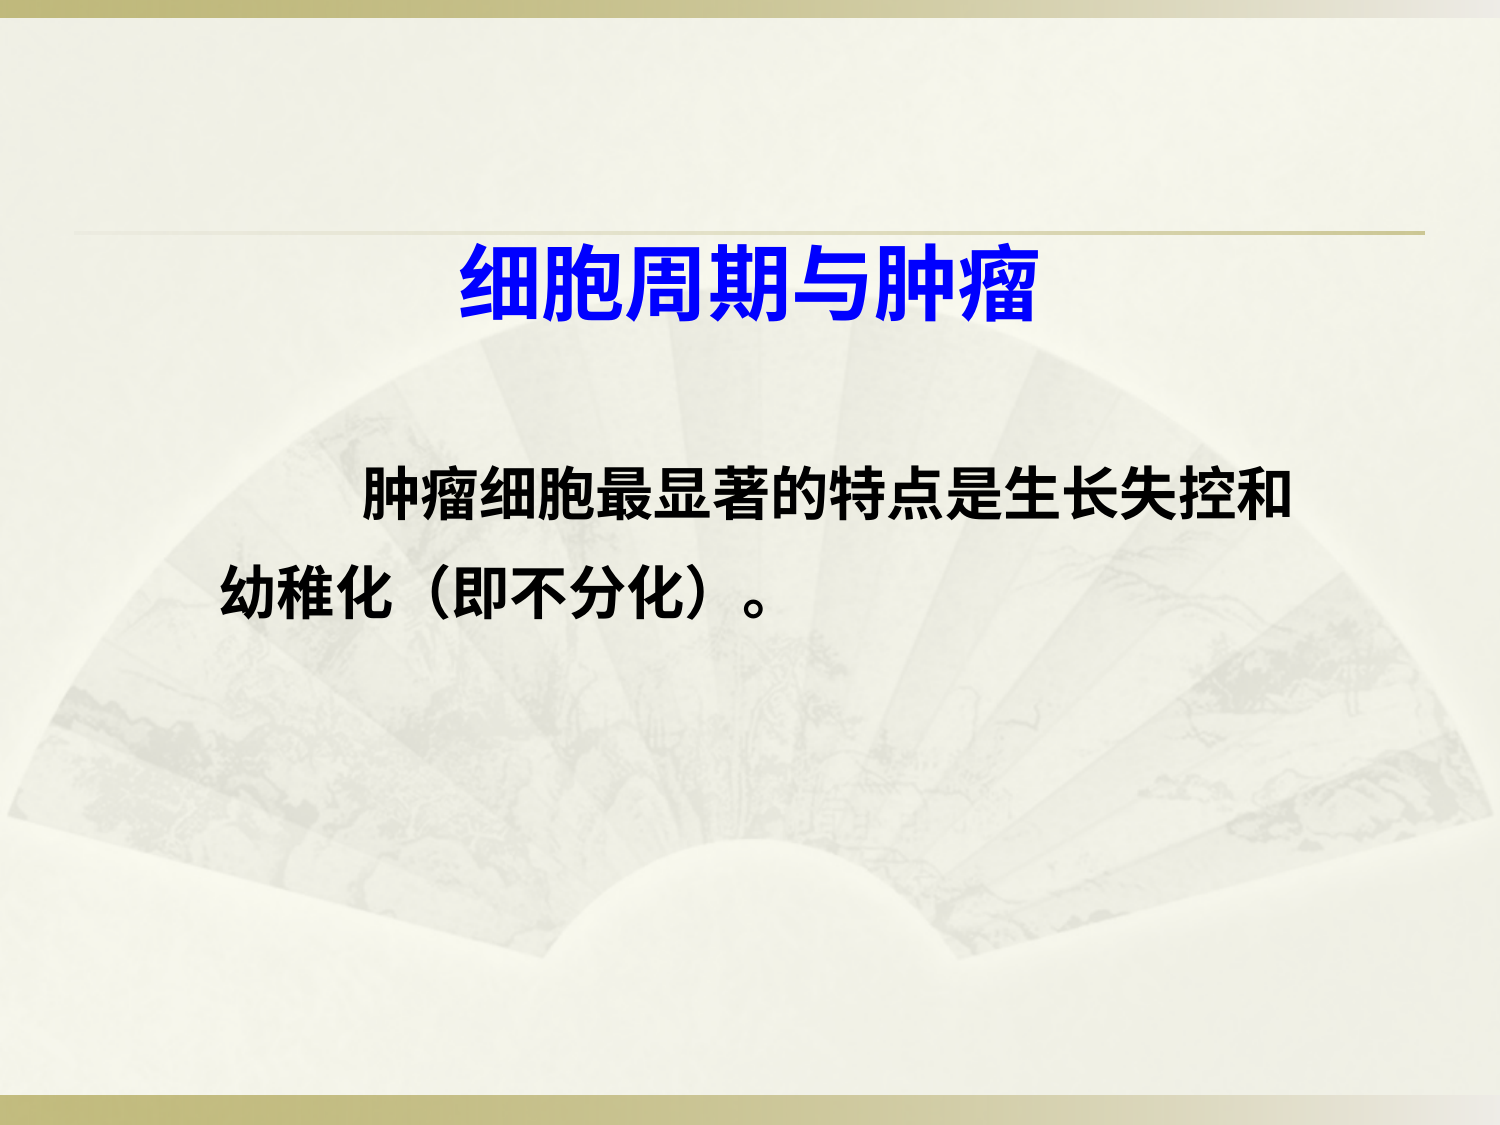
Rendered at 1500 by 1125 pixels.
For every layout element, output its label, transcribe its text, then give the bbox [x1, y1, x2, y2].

list 肿瘤细胞最显著的特点是生长失控和幼稚化（即不分化）。 [147, 408, 1353, 728]
title 细胞周期与肿瘤 [0, 187, 1500, 375]
